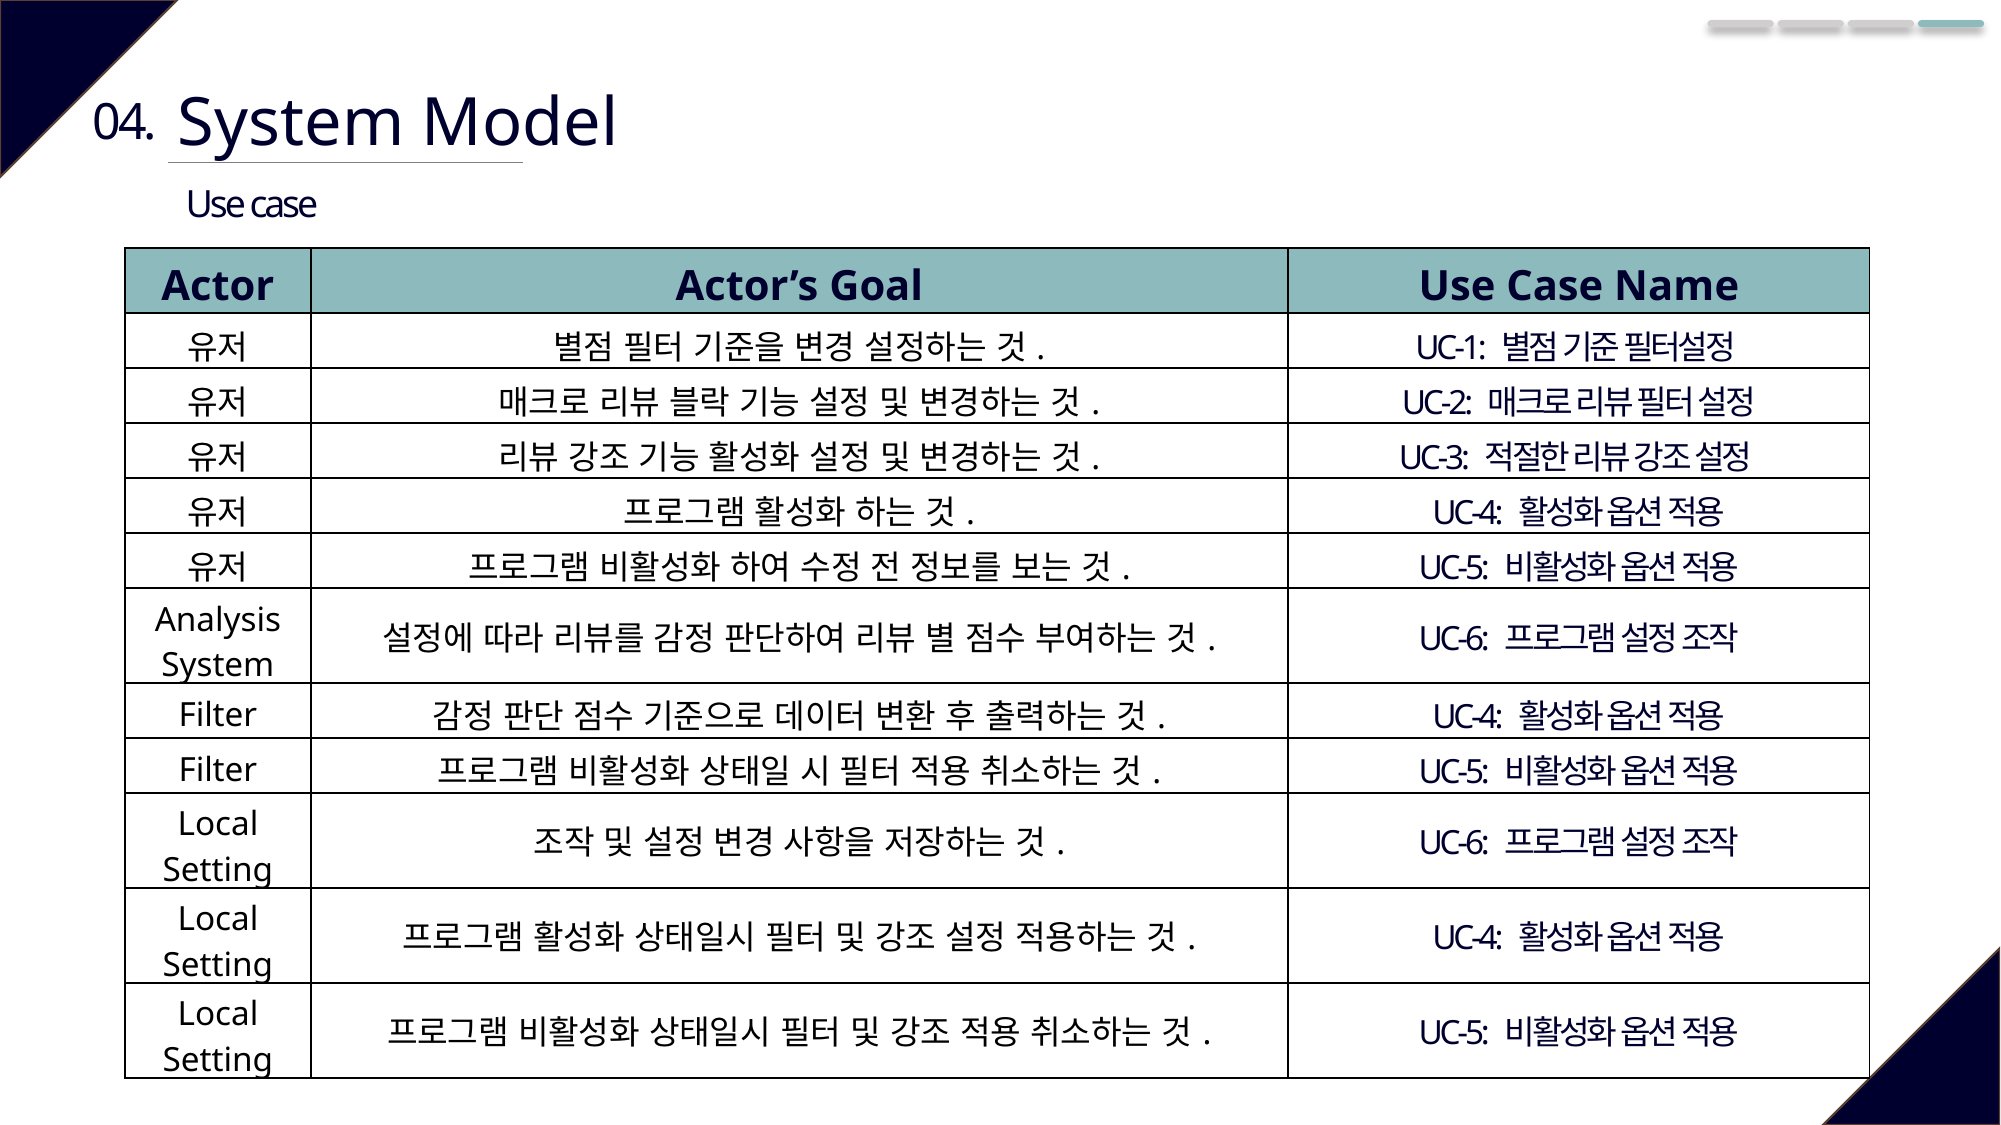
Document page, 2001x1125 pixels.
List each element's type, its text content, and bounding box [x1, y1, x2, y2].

table_cell UC-1: 별점 기준 필터설정 [1289, 314, 1869, 367]
table_cell Analysis System [126, 589, 310, 682]
table_cell UC-5: 비활성화 옵션 적용 [1289, 739, 1869, 792]
table_cell UC-6: 프로그램 설정 조작 [1289, 589, 1869, 682]
table_cell 유저 [126, 534, 310, 587]
table_cell 프로그램 비활성화 하여 수정 전 정보를 보는 것. [312, 534, 1287, 587]
table_cell 별점 필터 기준을 변경 설정하는 것. [312, 314, 1287, 367]
table_cell Filter [126, 684, 310, 737]
table_cell UC-4: 활성화 옵션 적용 [1289, 479, 1869, 532]
table_cell 유저 [126, 479, 310, 532]
table_cell UC-4: 활성화 옵션 적용 [1289, 684, 1869, 737]
table_cell 유저 [126, 314, 310, 367]
table_cell 리뷰 강조 기능 활성화 설정 및 변경하는 것. [312, 424, 1287, 477]
table_cell 설정에 따라 리뷰를 감정 판단하여 리뷰 별 점수 부여하는 것. [312, 589, 1287, 682]
table_cell 프로그램 비활성화 상태일시 필터 및 강조 적용 취소하는 것. [312, 984, 1287, 1077]
table_header Use Case Name [1289, 249, 1869, 312]
table_cell UC-2: 매크로 리뷰 필터 설정 [1289, 369, 1869, 422]
table_cell 프로그램 활성화 하는 것. [312, 479, 1287, 532]
table_cell Local Setting [126, 889, 310, 982]
text_box System Model [163, 71, 675, 167]
table_cell Filter [126, 739, 310, 792]
table_cell UC-6: 프로그램 설정 조작 [1289, 794, 1869, 887]
table_cell 유저 [126, 369, 310, 422]
table_cell 감정 판단 점수 기준으로 데이터 변환 후 출력하는 것. [312, 684, 1287, 737]
text_box Use case [170, 172, 334, 233]
table_cell UC-5: 비활성화 옵션 적용 [1289, 984, 1869, 1077]
table_cell UC-4: 활성화 옵션 적용 [1289, 889, 1869, 982]
table_header Actor’s Goal [312, 249, 1287, 312]
table_cell Local Setting [126, 794, 310, 887]
text_box 04. [78, 81, 163, 157]
table_header Actor [126, 249, 310, 312]
table_cell UC-5: 비활성화 옵션 적용 [1289, 534, 1869, 587]
table_cell UC-3: 적절한 리뷰 강조 설정 [1289, 424, 1869, 477]
table_cell 매크로 리뷰 블락 기능 설정 및 변경하는 것. [312, 369, 1287, 422]
table_cell Local Setting [126, 984, 310, 1077]
table_cell 유저 [126, 424, 310, 477]
table_cell 조작 및 설정 변경 사항을 저장하는 것. [312, 794, 1287, 887]
table_cell 프로그램 활성화 상태일시 필터 및 강조 설정 적용하는 것. [312, 889, 1287, 982]
table_cell 프로그램 비활성화 상태일 시 필터 적용 취소하는 것. [312, 739, 1287, 792]
